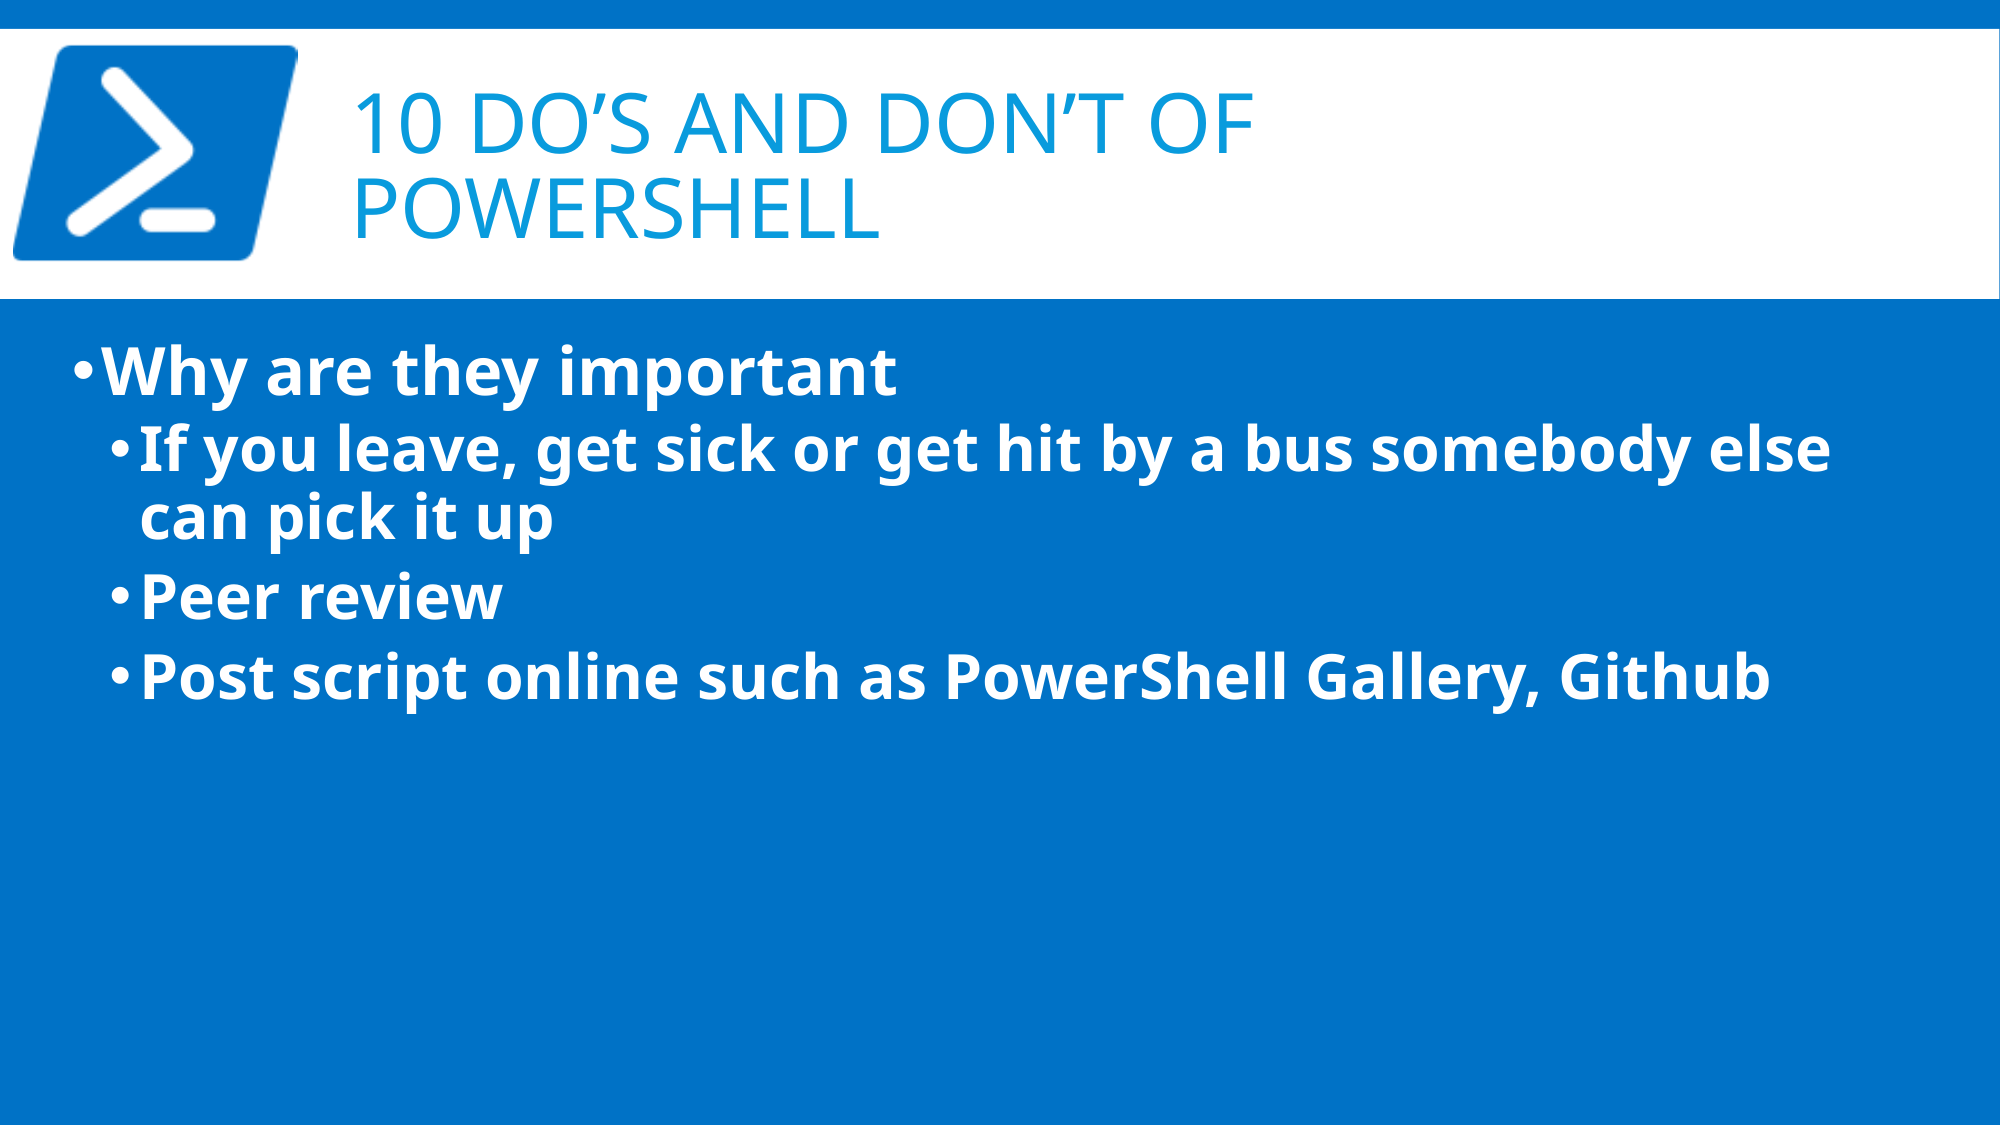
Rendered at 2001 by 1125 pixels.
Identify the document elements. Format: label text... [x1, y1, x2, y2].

list Why are they important If you leave, get sick or get hit by a bus somebody else can pick it up Peer review Post script online such as PowerShell Gallery, Github [56, 329, 1957, 1106]
picture [13, 9, 298, 295]
title 10 do’s and don’t of powershell [335, 46, 1803, 295]
